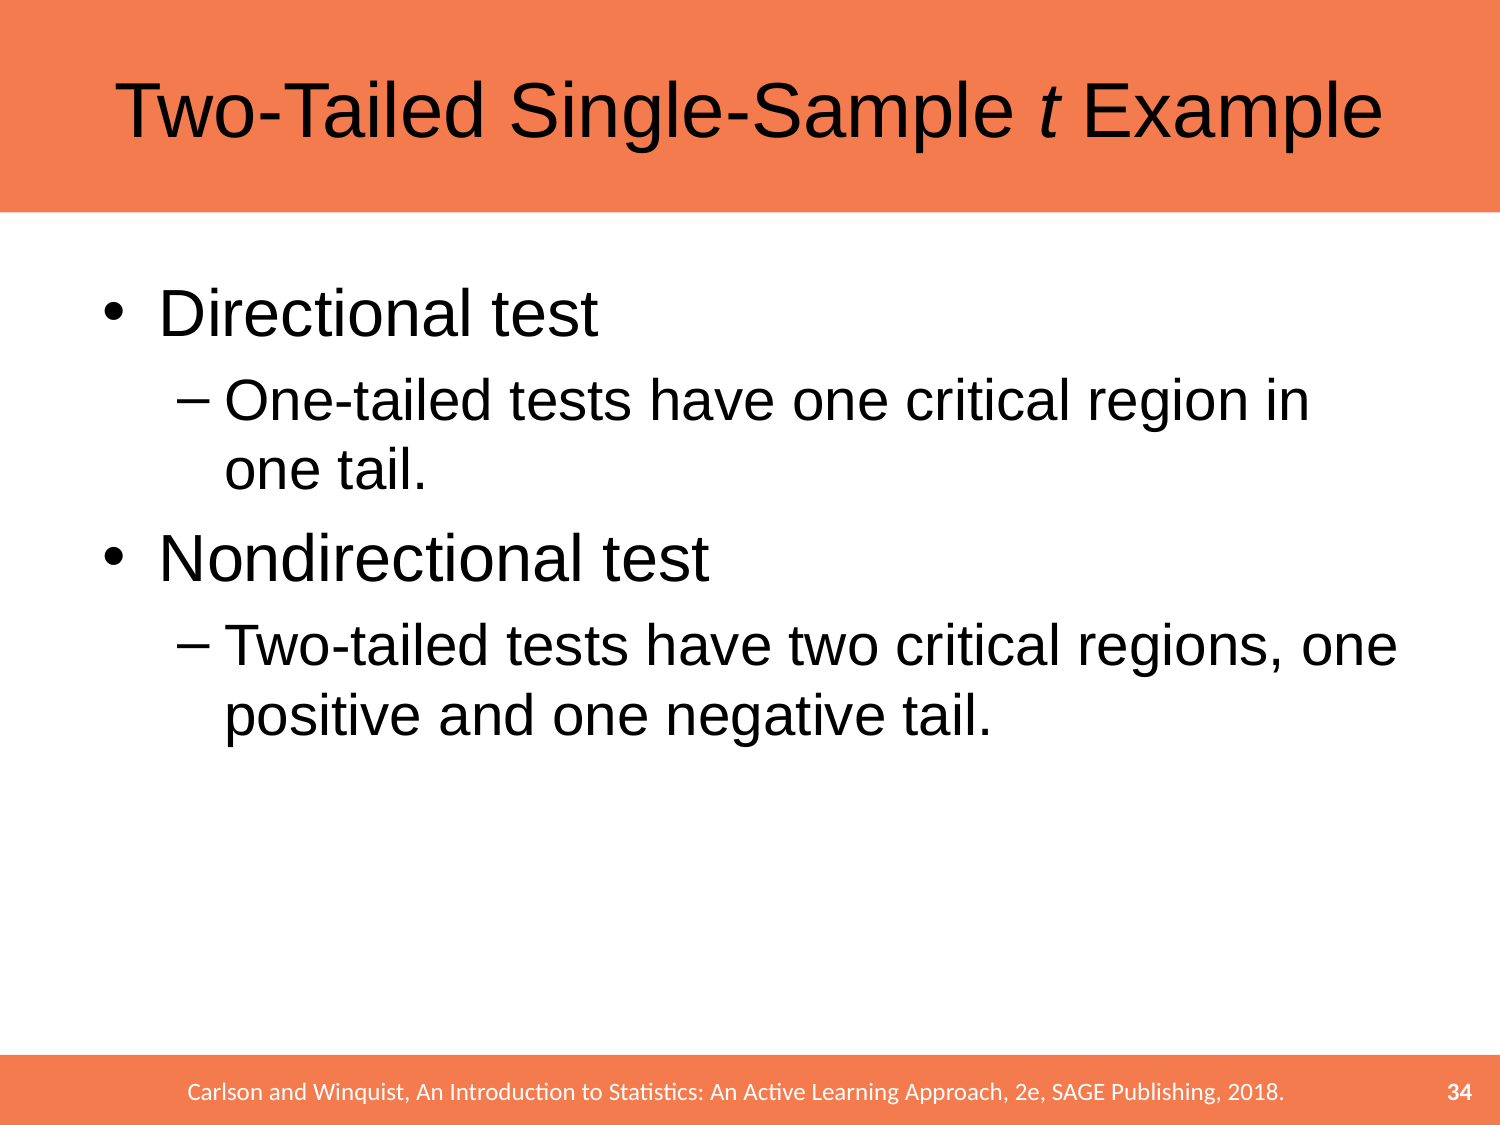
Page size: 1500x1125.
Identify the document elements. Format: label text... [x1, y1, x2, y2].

list Directional test One-tailed tests have one critical region in one tail. Nondirectional test Two-tailed tests have two critical regions, one positive and one negative tail. [87, 262, 1425, 1005]
footer Carlson and Winquist, An Introduction to Statistics: An Active Learning Approach, 2e, SAGE Publishing, 2018. [150, 1060, 1325, 1121]
slide_number 34 [1387, 1060, 1488, 1120]
title Two-Tailed Single-Sample t Example [12, 18, 1488, 194]
